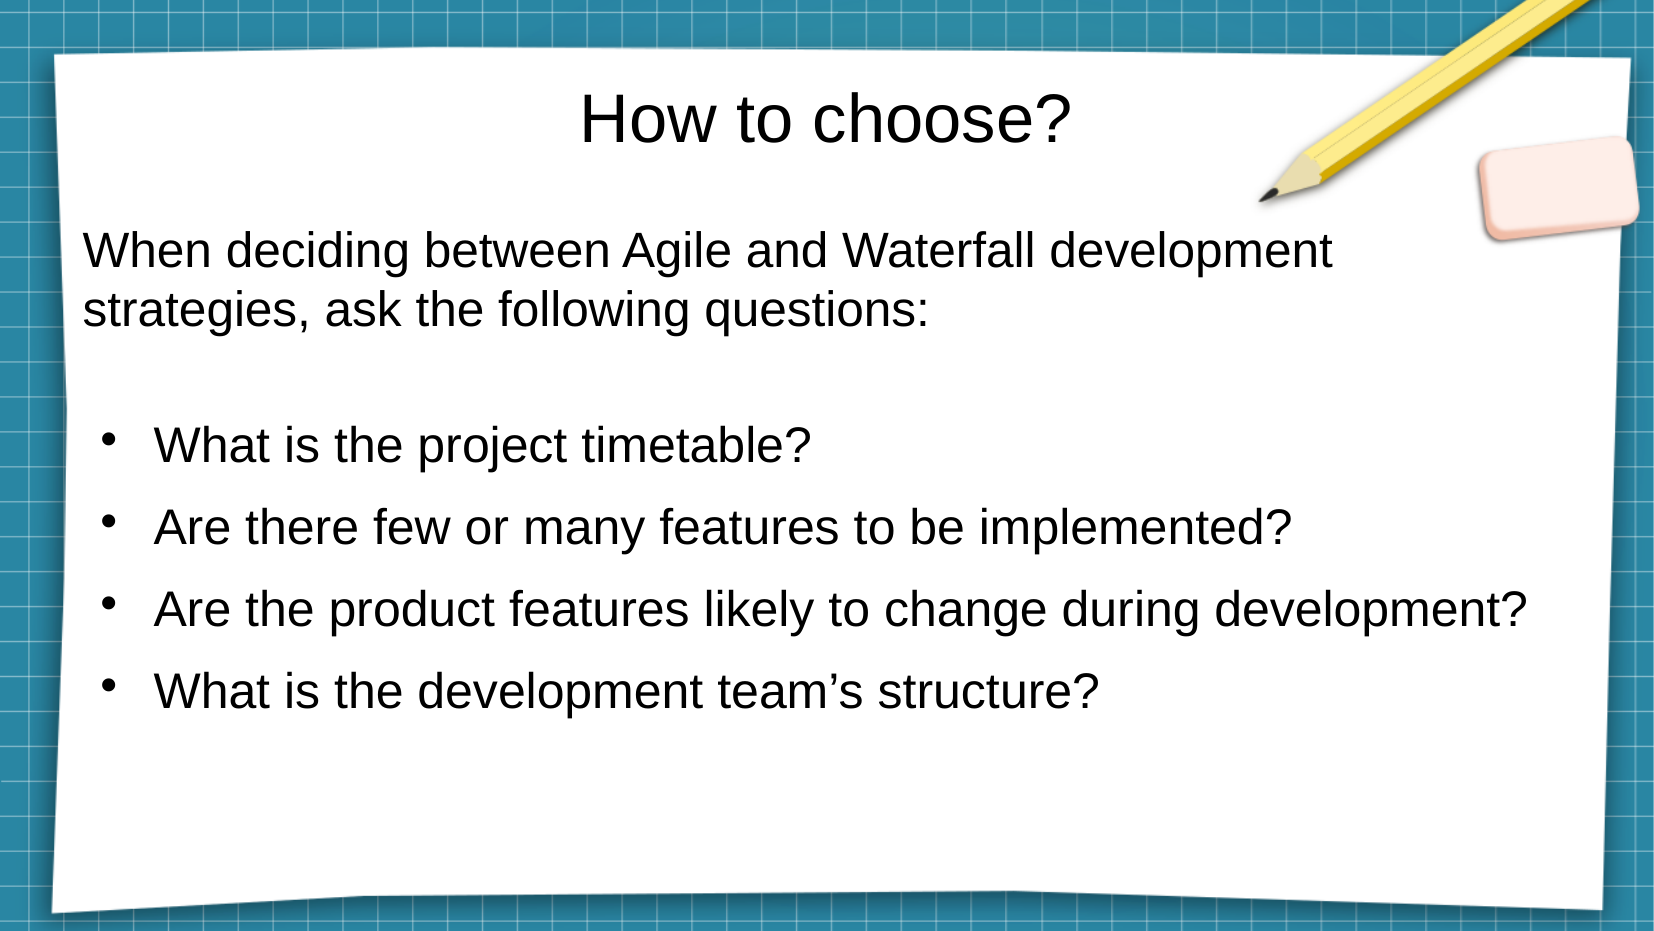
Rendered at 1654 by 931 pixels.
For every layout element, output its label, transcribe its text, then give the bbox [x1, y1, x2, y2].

picture [0, 0, 1654, 931]
list What is the project timetable? Are there few or many features to be implemented? Are the product features likely to change during development? What is the development team’s structure? [82, 412, 1571, 757]
title How to choose? [82, 37, 1571, 193]
list When deciding between Agile and Waterfall development strategies, ask the following questions: [82, 217, 1571, 338]
